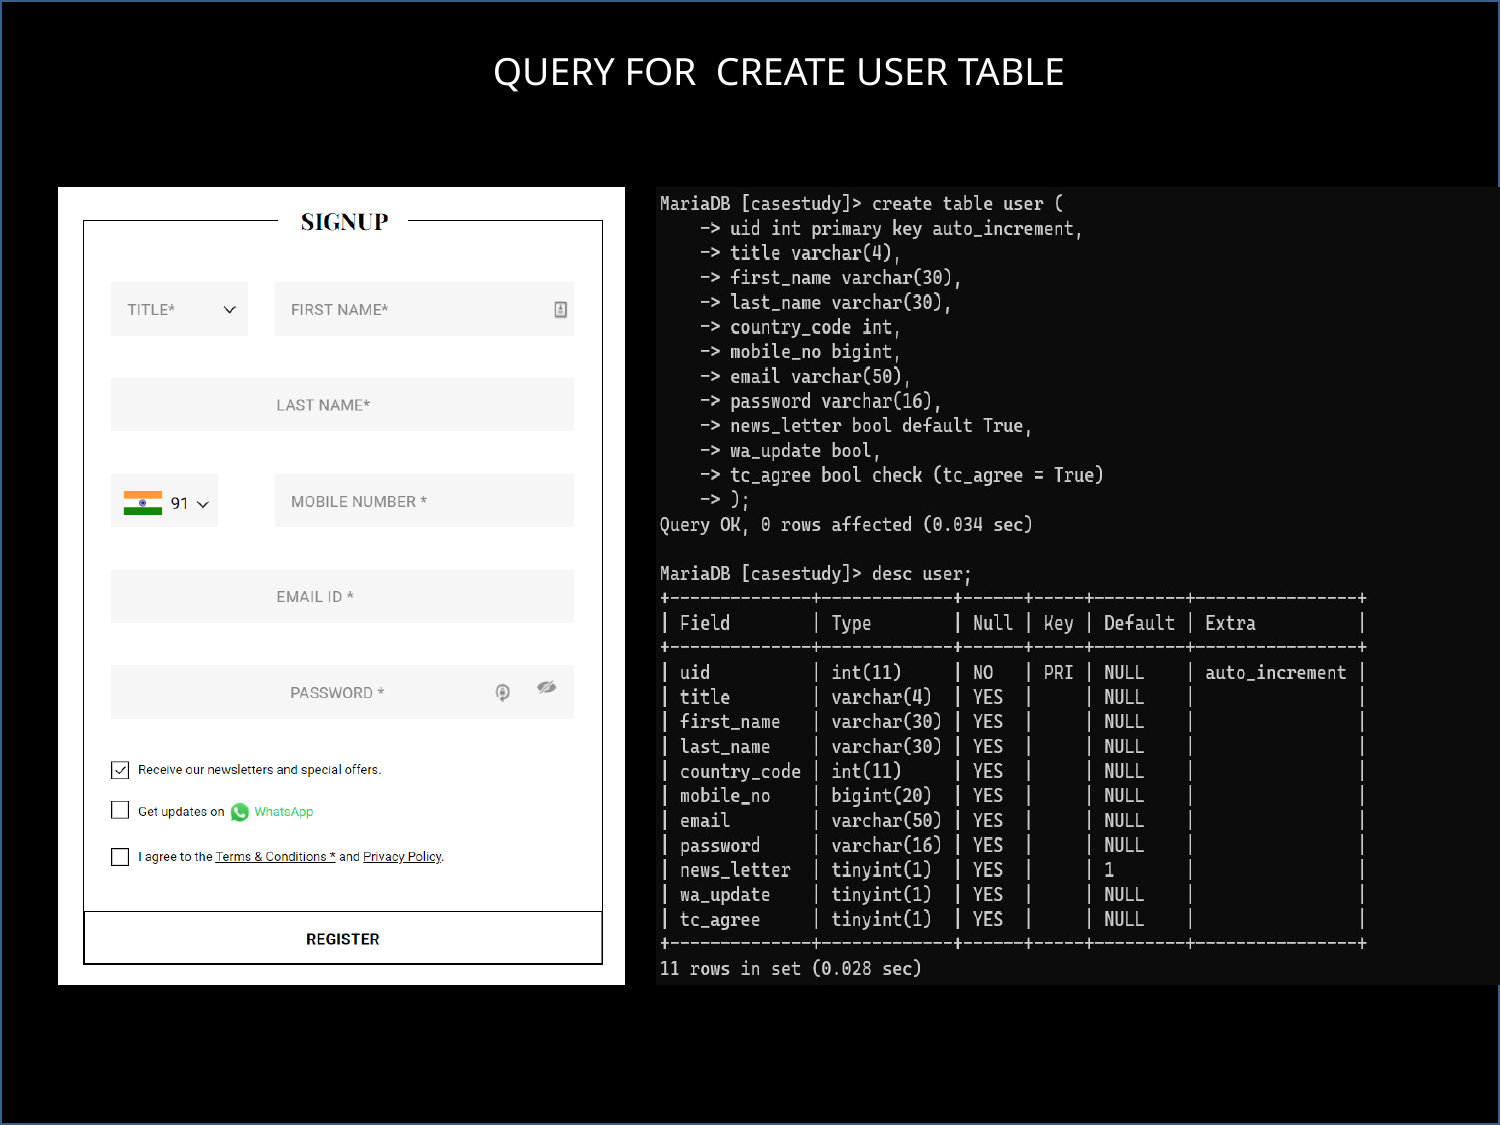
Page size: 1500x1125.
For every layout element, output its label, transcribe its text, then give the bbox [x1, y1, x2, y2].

picture [655, 187, 1500, 985]
text_box QUERY FOR CREATE USER TABLE [267, 45, 1291, 96]
text_box [0, 0, 1500, 1125]
picture [58, 187, 625, 985]
